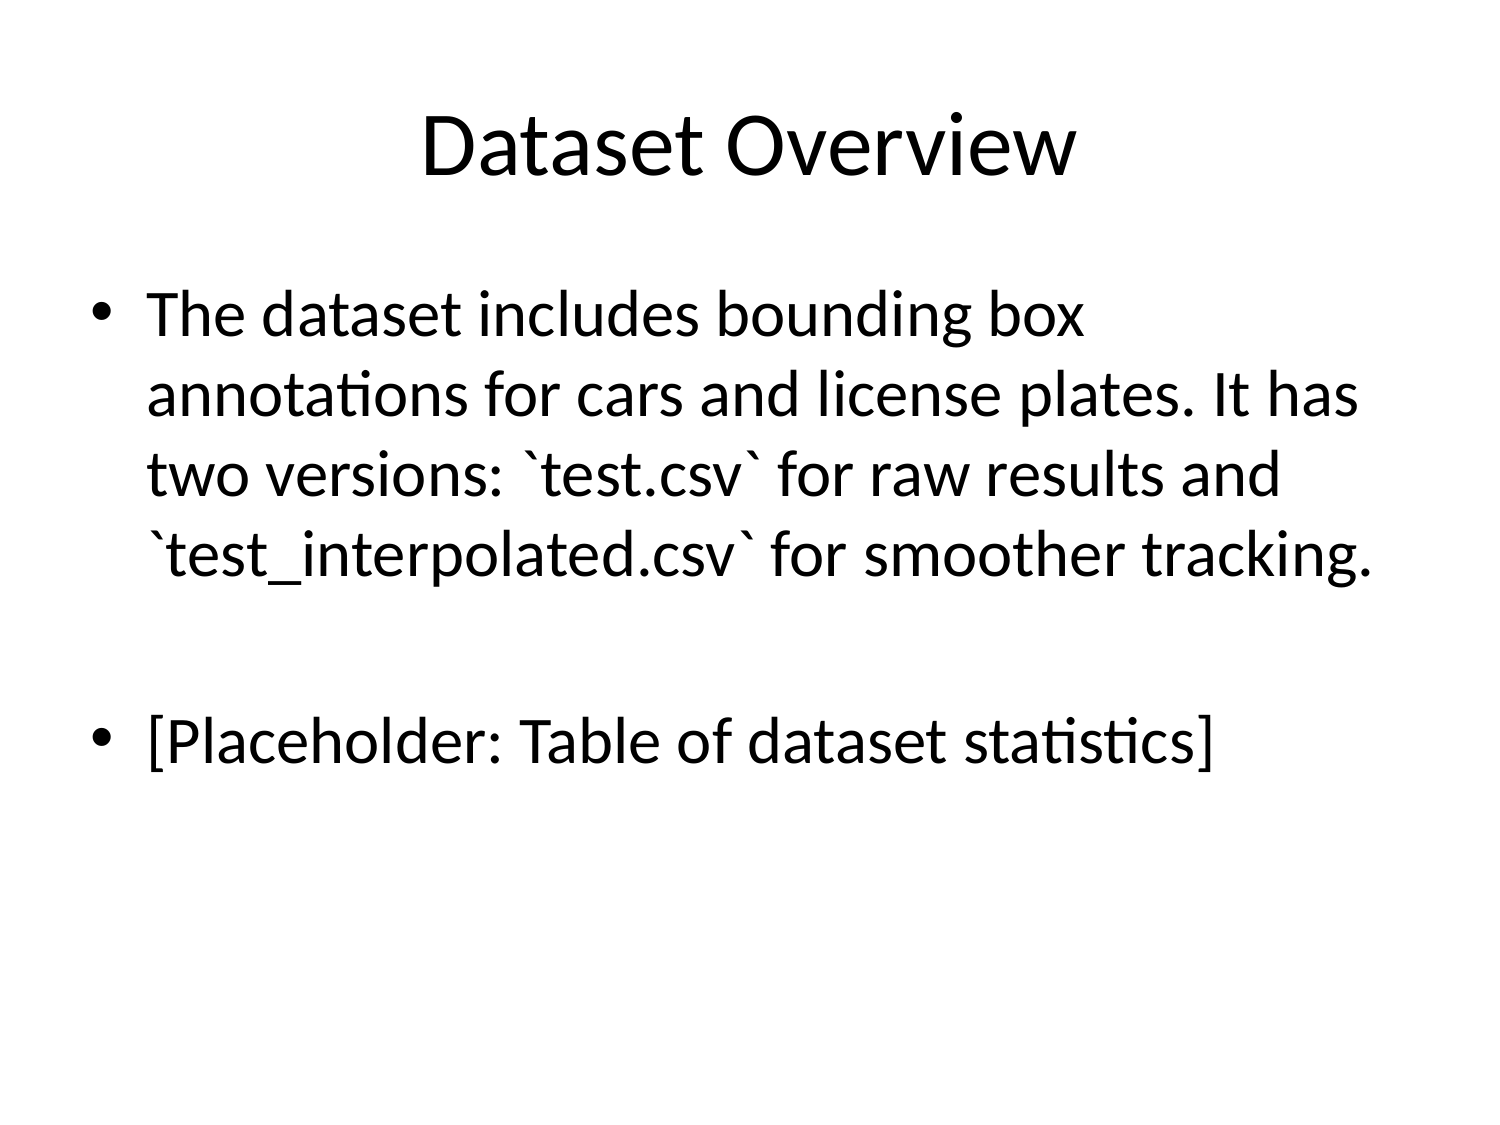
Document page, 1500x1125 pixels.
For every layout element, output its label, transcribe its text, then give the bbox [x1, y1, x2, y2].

title Dataset Overview [75, 45, 1425, 233]
list The dataset includes bounding box annotations for cars and license plates. It has two versions: `test.csv` for raw results and `test_interpolated.csv` for smoother tracking. [Placeholder: Table of dataset statistics] [75, 262, 1425, 1005]
